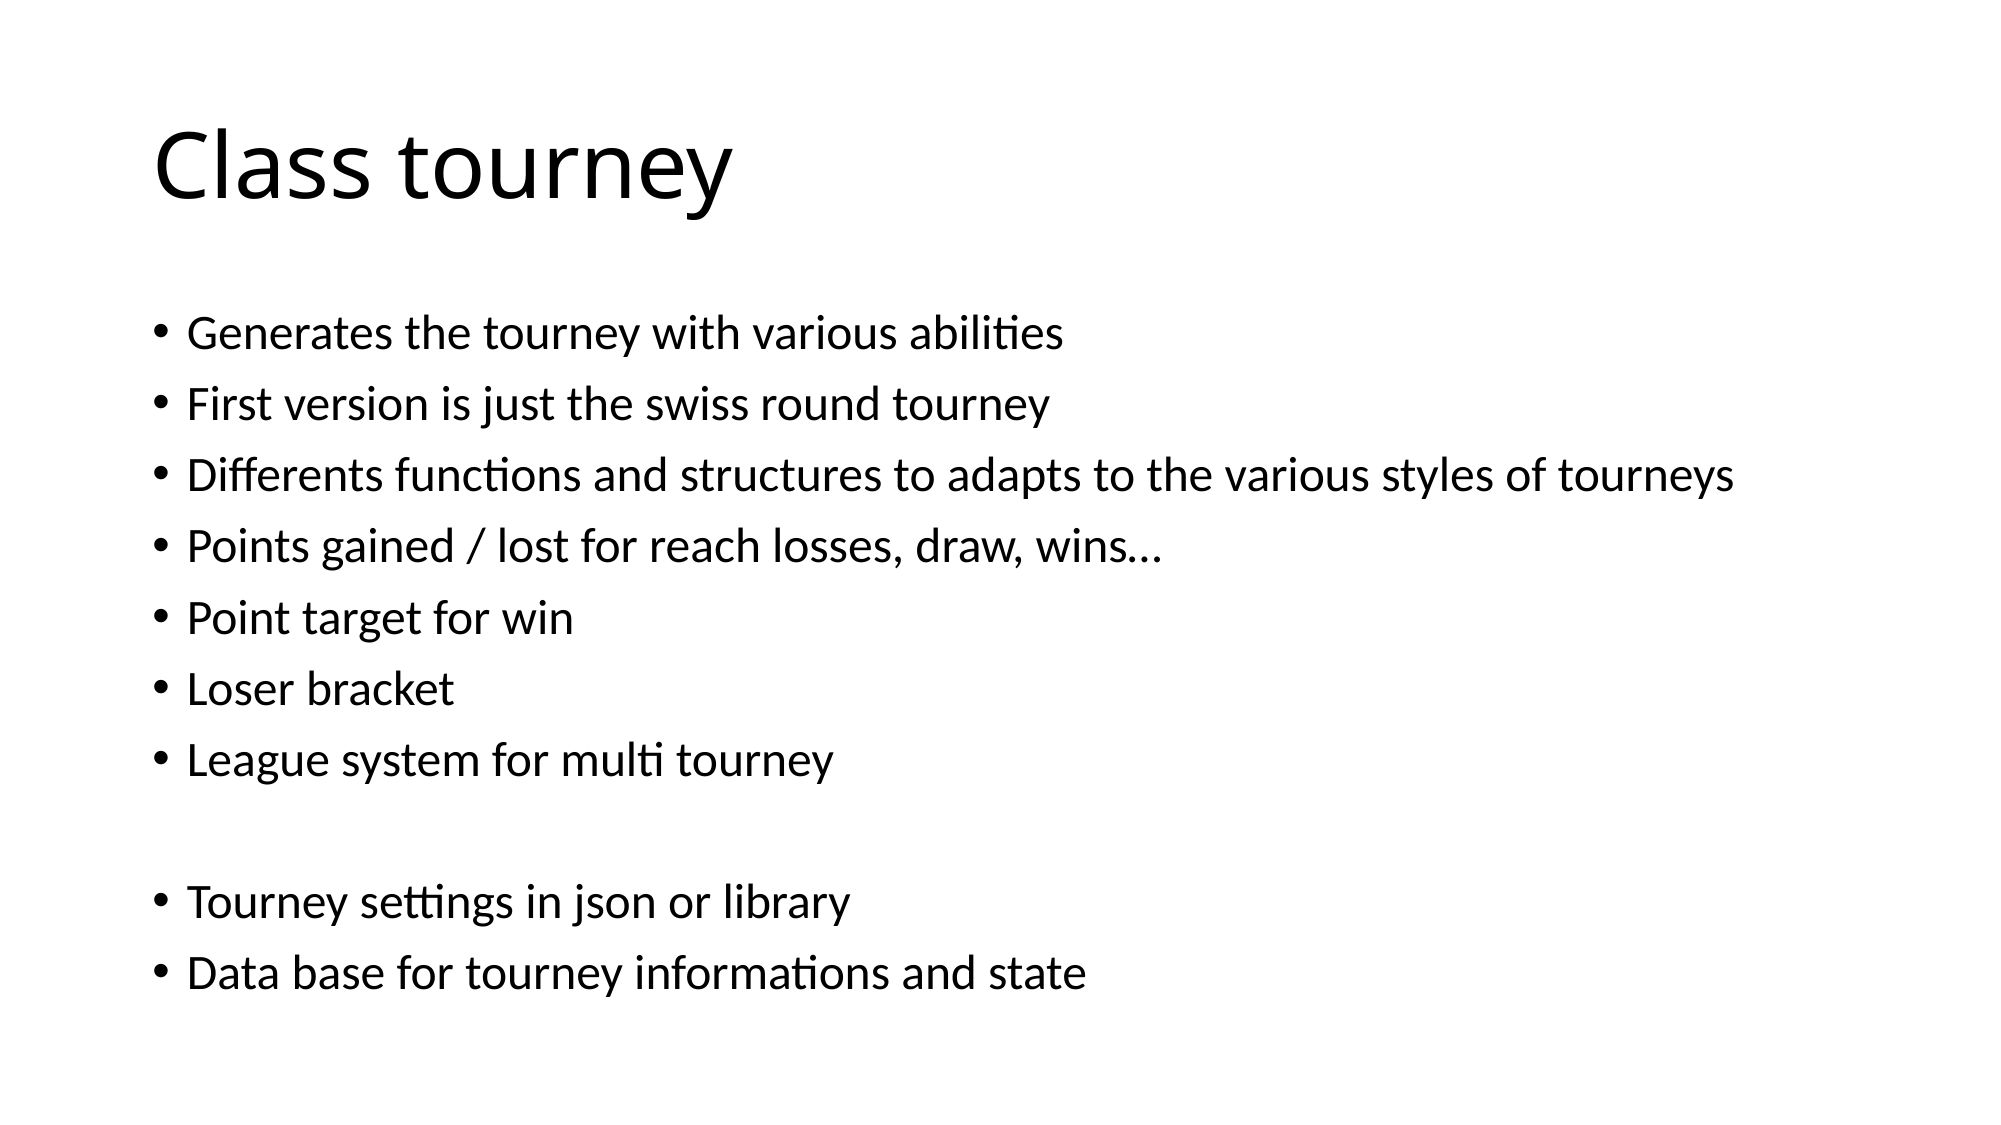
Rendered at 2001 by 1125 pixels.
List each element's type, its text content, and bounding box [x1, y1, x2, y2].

title Class tourney [137, 59, 1863, 278]
list Generates the tourney with various abilities First version is just the swiss round tourney Differents functions and structures to adapts to the various styles of tourneys Points gained / lost for reach losses, draw, wins… Point target for win Loser bracket League system for multi tourney Tourney settings in json or library Data base for tourney informations and state [137, 299, 1863, 1014]
